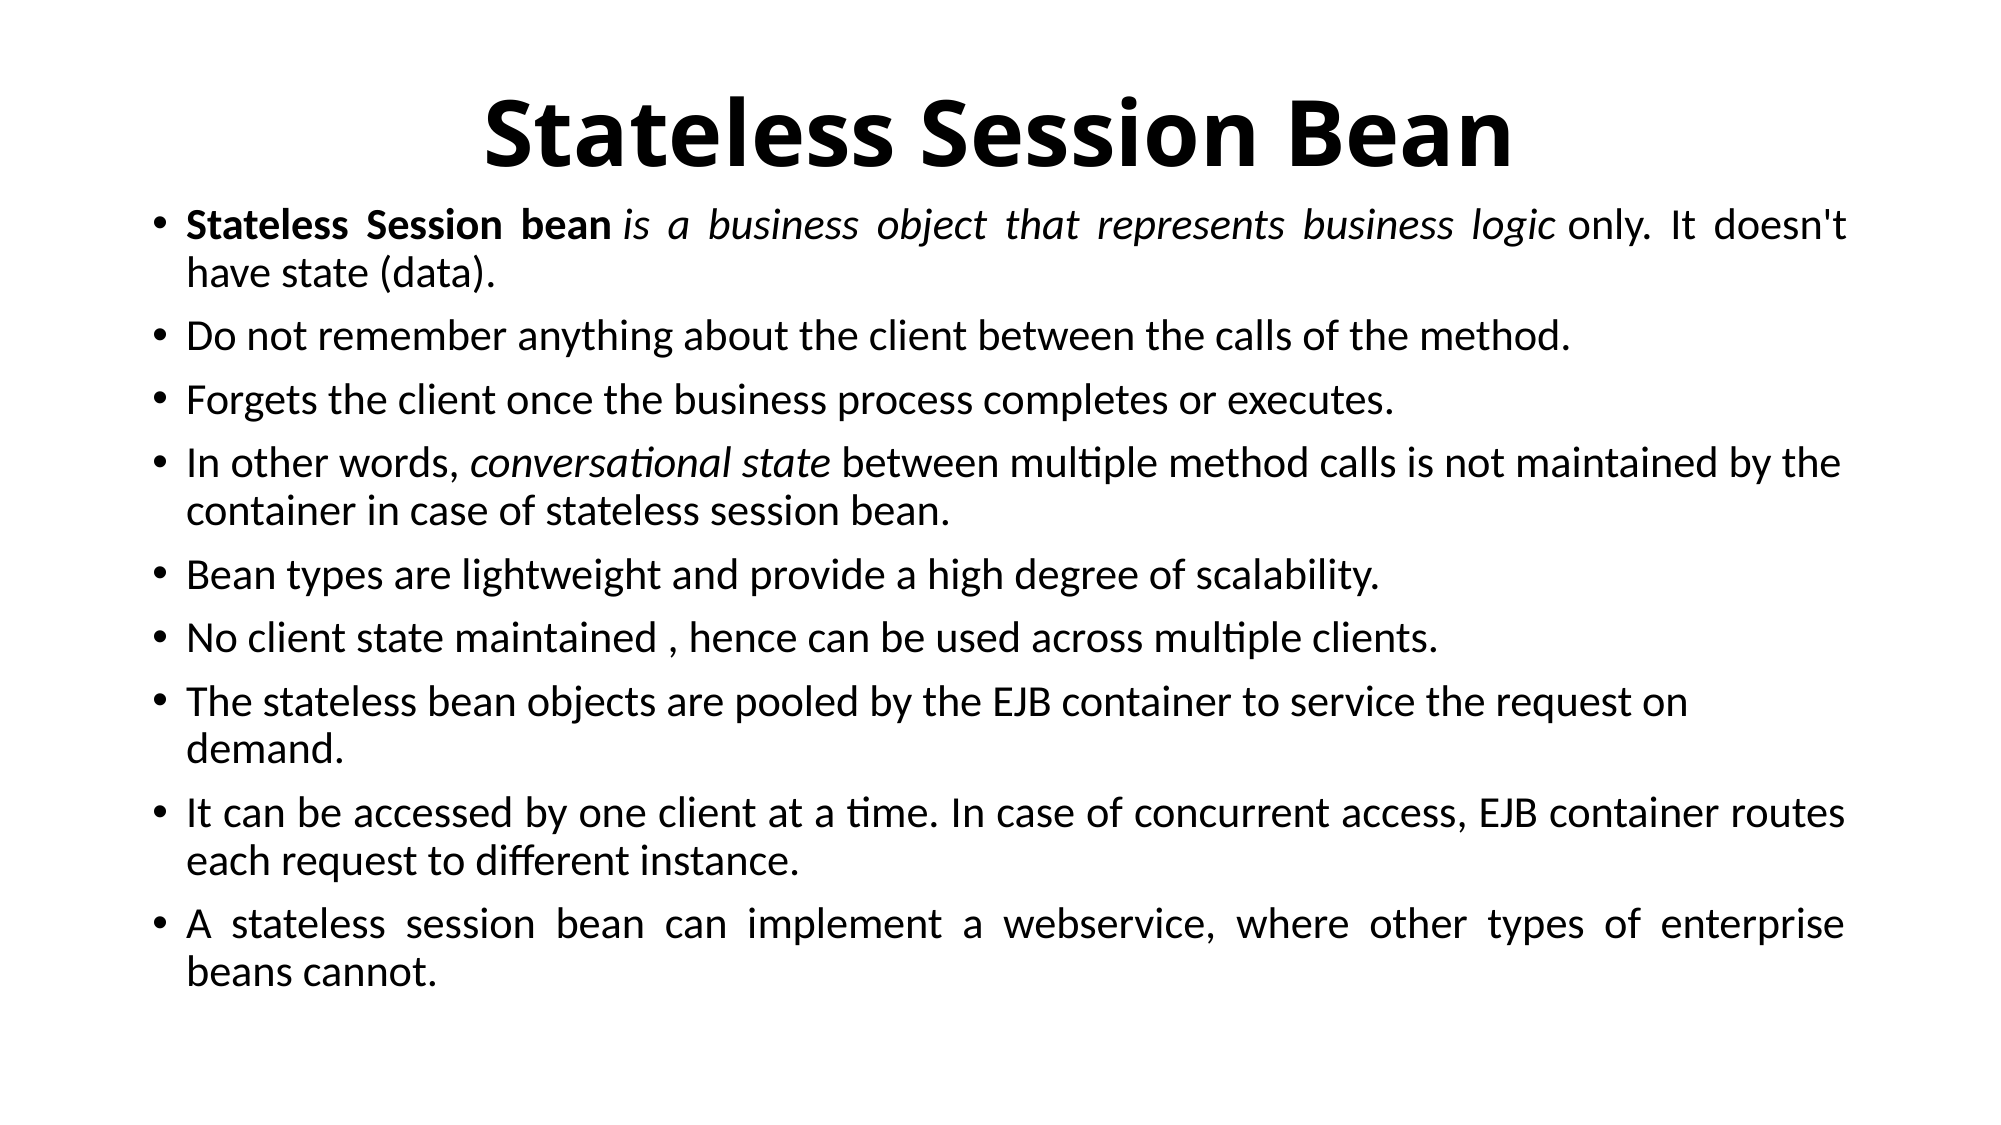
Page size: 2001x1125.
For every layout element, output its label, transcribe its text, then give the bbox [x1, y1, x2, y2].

list Stateless Session bean is a business object that represents business logic only. It doesn't have state (data). Do not remember anything about the client between the calls of the method. Forgets the client once the business process completes or executes. In other words, conversational state between multiple method calls is not maintained by the container in case of stateless session bean. Bean types are lightweight and provide a high degree of scalability. No client state maintained , hence can be used across multiple clients. The stateless bean objects are pooled by the EJB container to service the request on demand. It can be accessed by one client at a time. In case of concurrent access, EJB container routes each request to different instance. A stateless session bean can implement a webservice, where other types of enterprise beans cannot. [137, 193, 1863, 1014]
title Stateless Session Bean [137, 59, 1863, 193]
